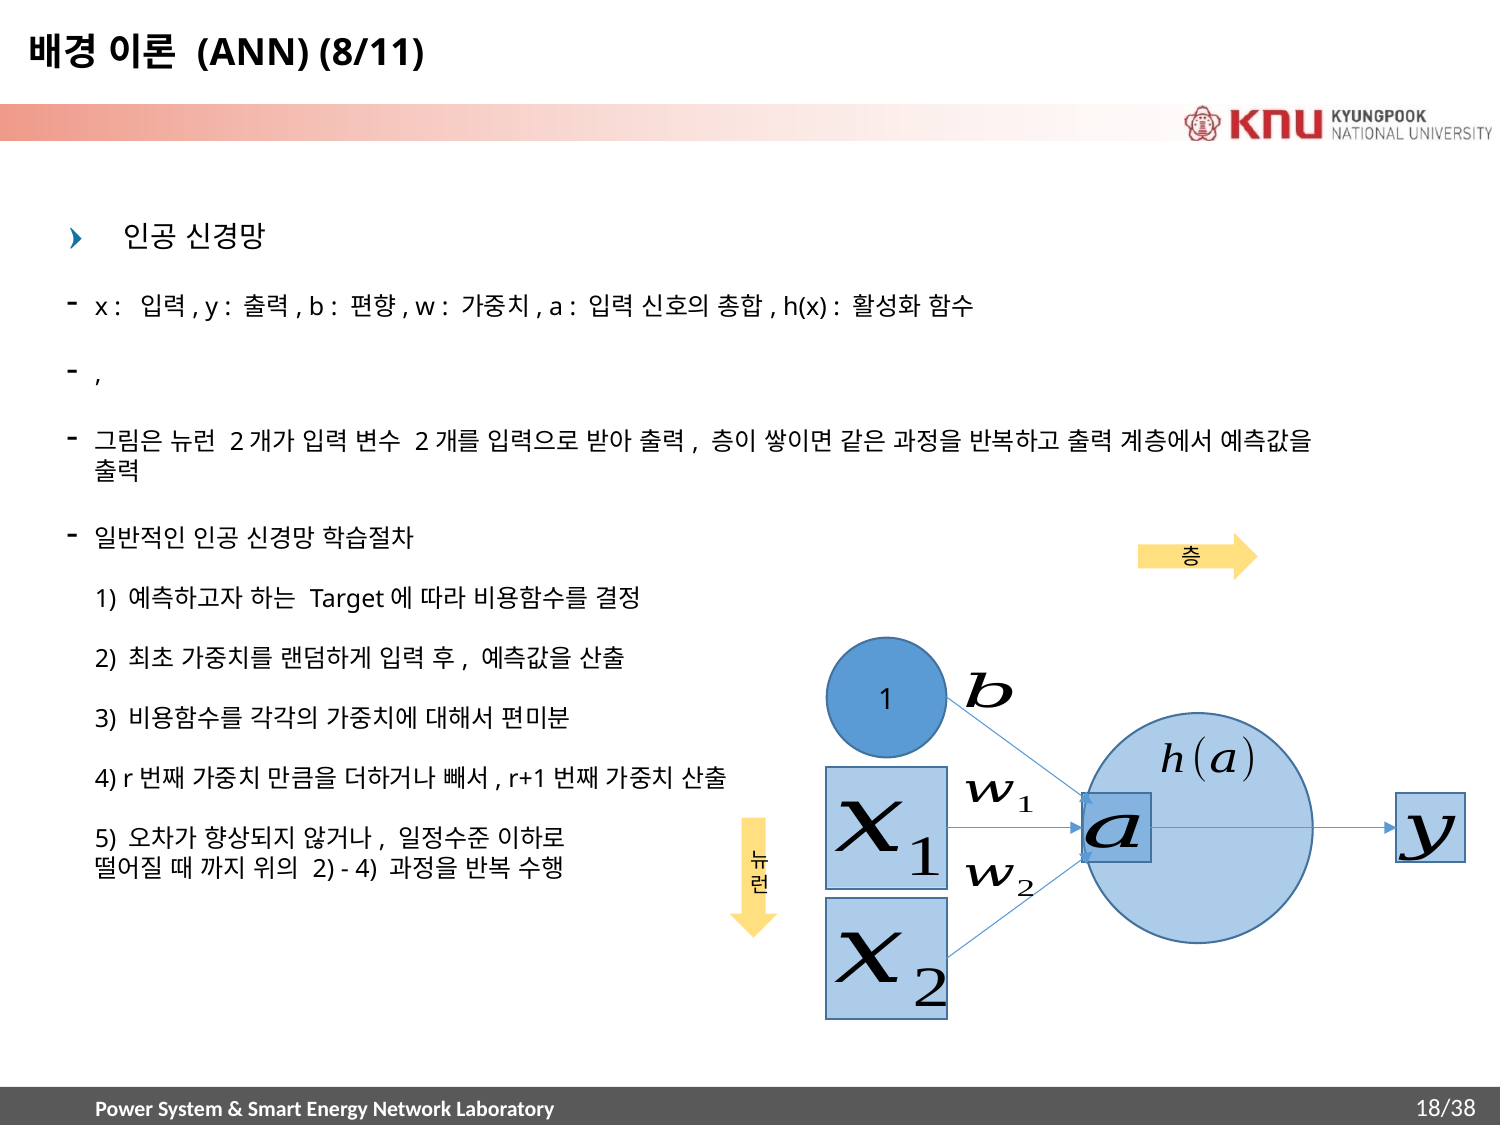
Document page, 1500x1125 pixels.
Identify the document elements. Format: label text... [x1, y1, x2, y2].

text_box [729, 532, 1465, 1019]
text_box 배경 이론 (ANN) (8/11) [17, 29, 730, 78]
slide_number 18/38 [1153, 1076, 1492, 1125]
picture [66, 221, 84, 250]
picture [1184, 105, 1492, 141]
